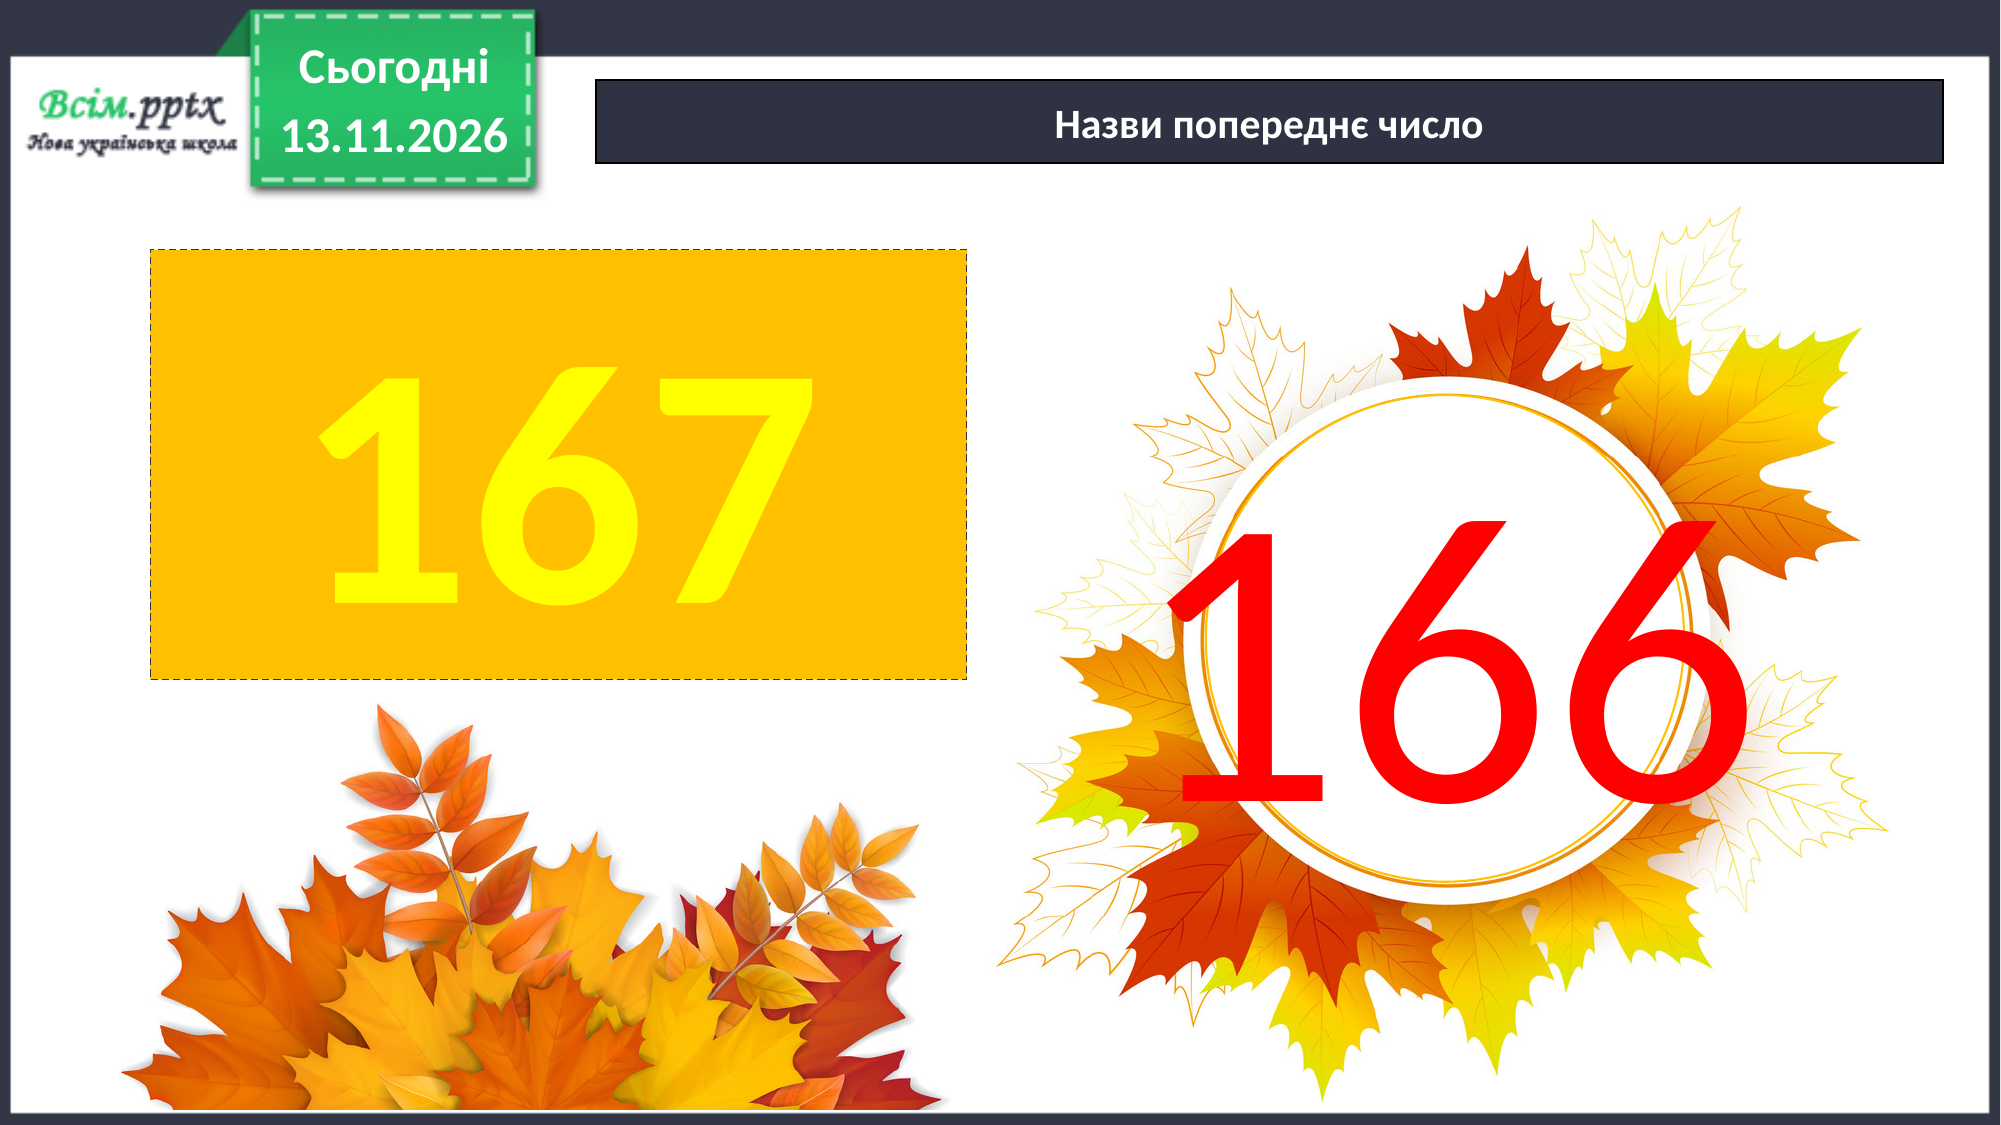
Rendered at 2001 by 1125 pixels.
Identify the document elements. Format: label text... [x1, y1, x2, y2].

text_box Сьогодні [284, 26, 535, 101]
text_box 167 [150, 249, 950, 680]
text_box 16.11.2021 [263, 101, 524, 164]
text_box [950, 205, 1943, 1110]
text_box Назви попереднє число [595, 79, 1944, 164]
picture [0, 0, 2001, 1125]
